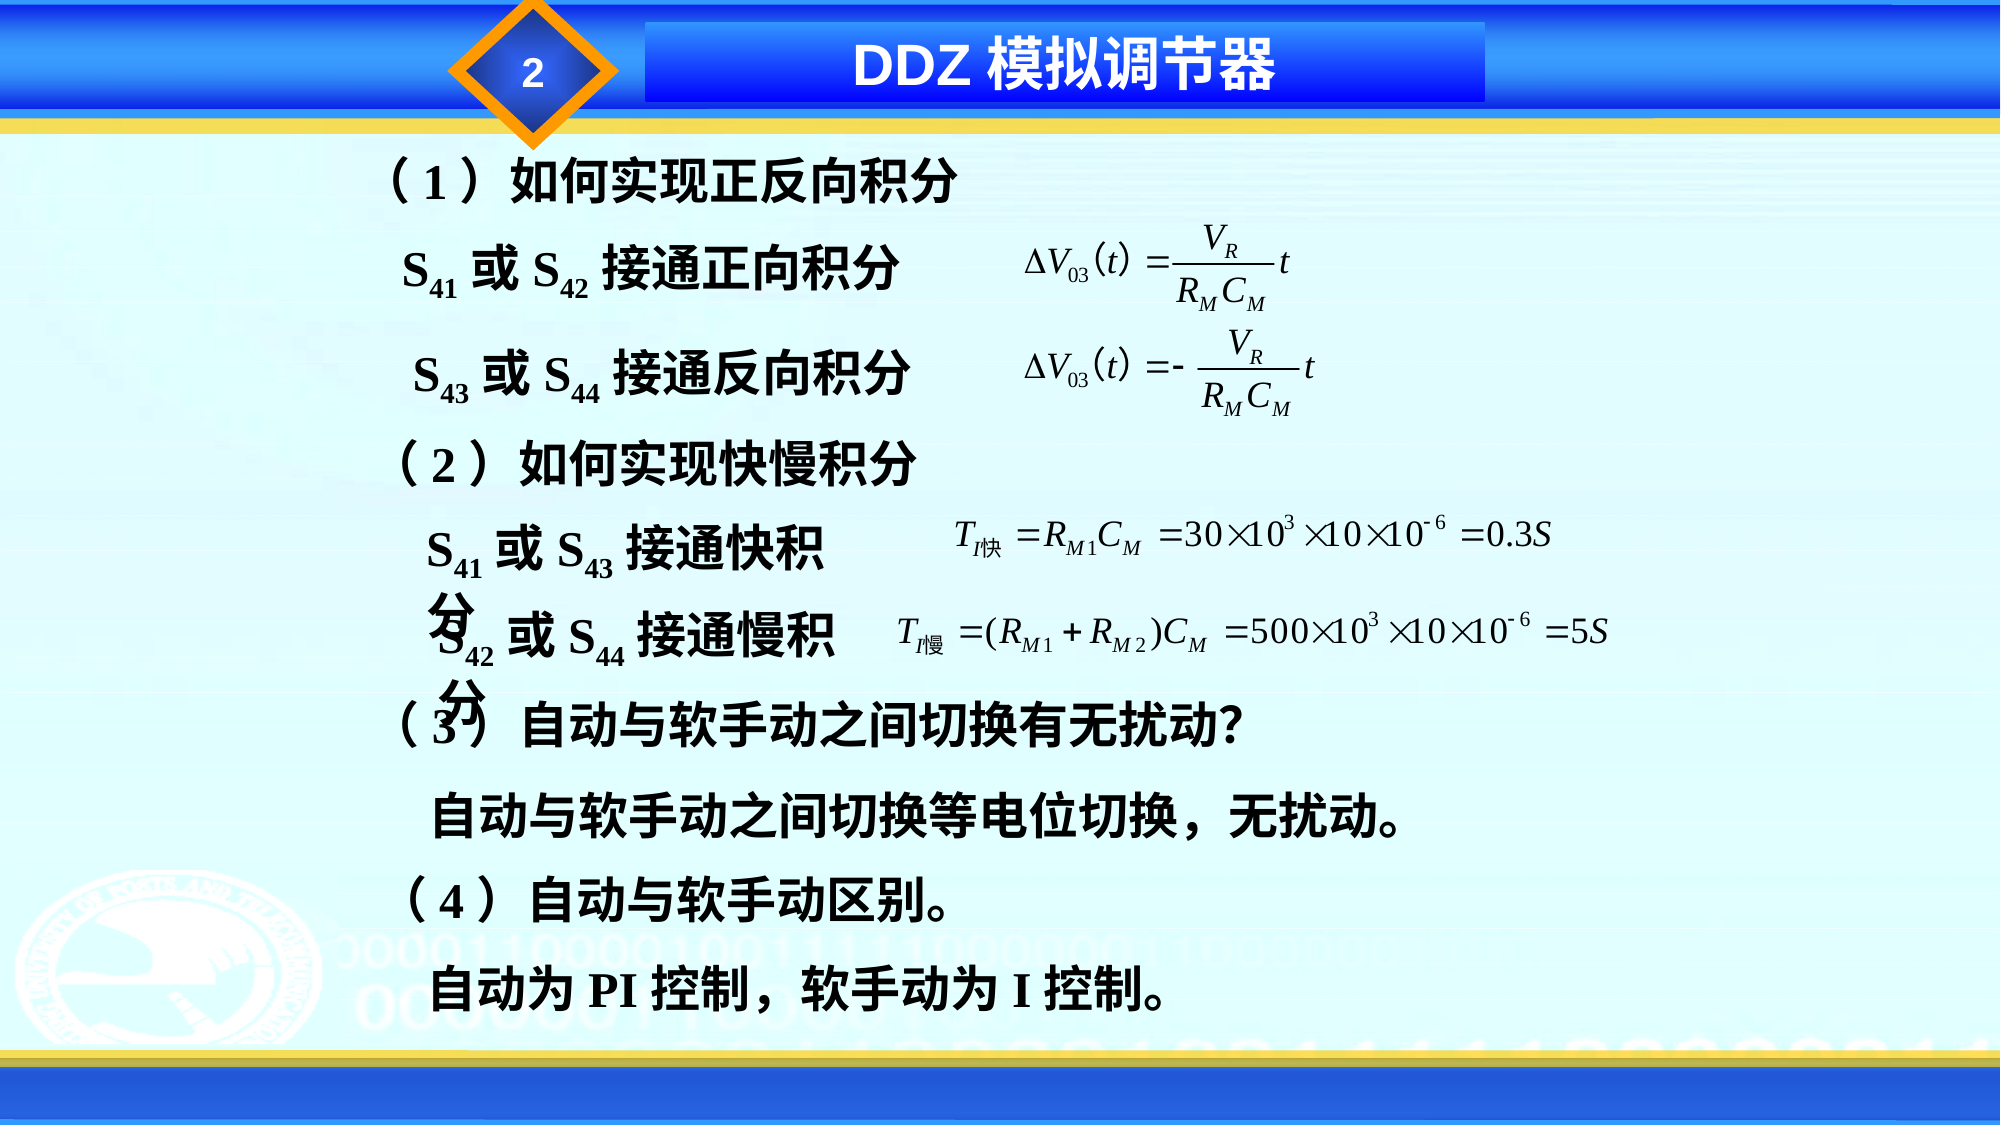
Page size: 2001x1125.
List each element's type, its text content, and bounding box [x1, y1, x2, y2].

text_box （3）自动与软手动之间切换有无扰动？ [355, 686, 1284, 762]
text_box 2 [456, 0, 611, 140]
text_box （2）如何实现快慢积分 [354, 431, 933, 500]
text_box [949, 505, 1562, 568]
picture [540, 0, 2001, 116]
text_box （4）自动与软手动区别。 [362, 861, 991, 936]
text_box S42或S44接通慢积分 [422, 596, 898, 686]
picture [0, 1067, 2000, 1120]
text_box DDZ模拟调节器 [645, 22, 1485, 102]
text_box 自动与软手动之间切换等电位切换，无扰动。 [413, 777, 1444, 852]
text_box 自动为PI控制，软手动为I控制。 [411, 949, 1170, 1025]
text_box S41或S43接通快积分 [411, 508, 887, 652]
picture [0, 5, 526, 109]
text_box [356, 141, 1324, 425]
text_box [892, 602, 1619, 666]
